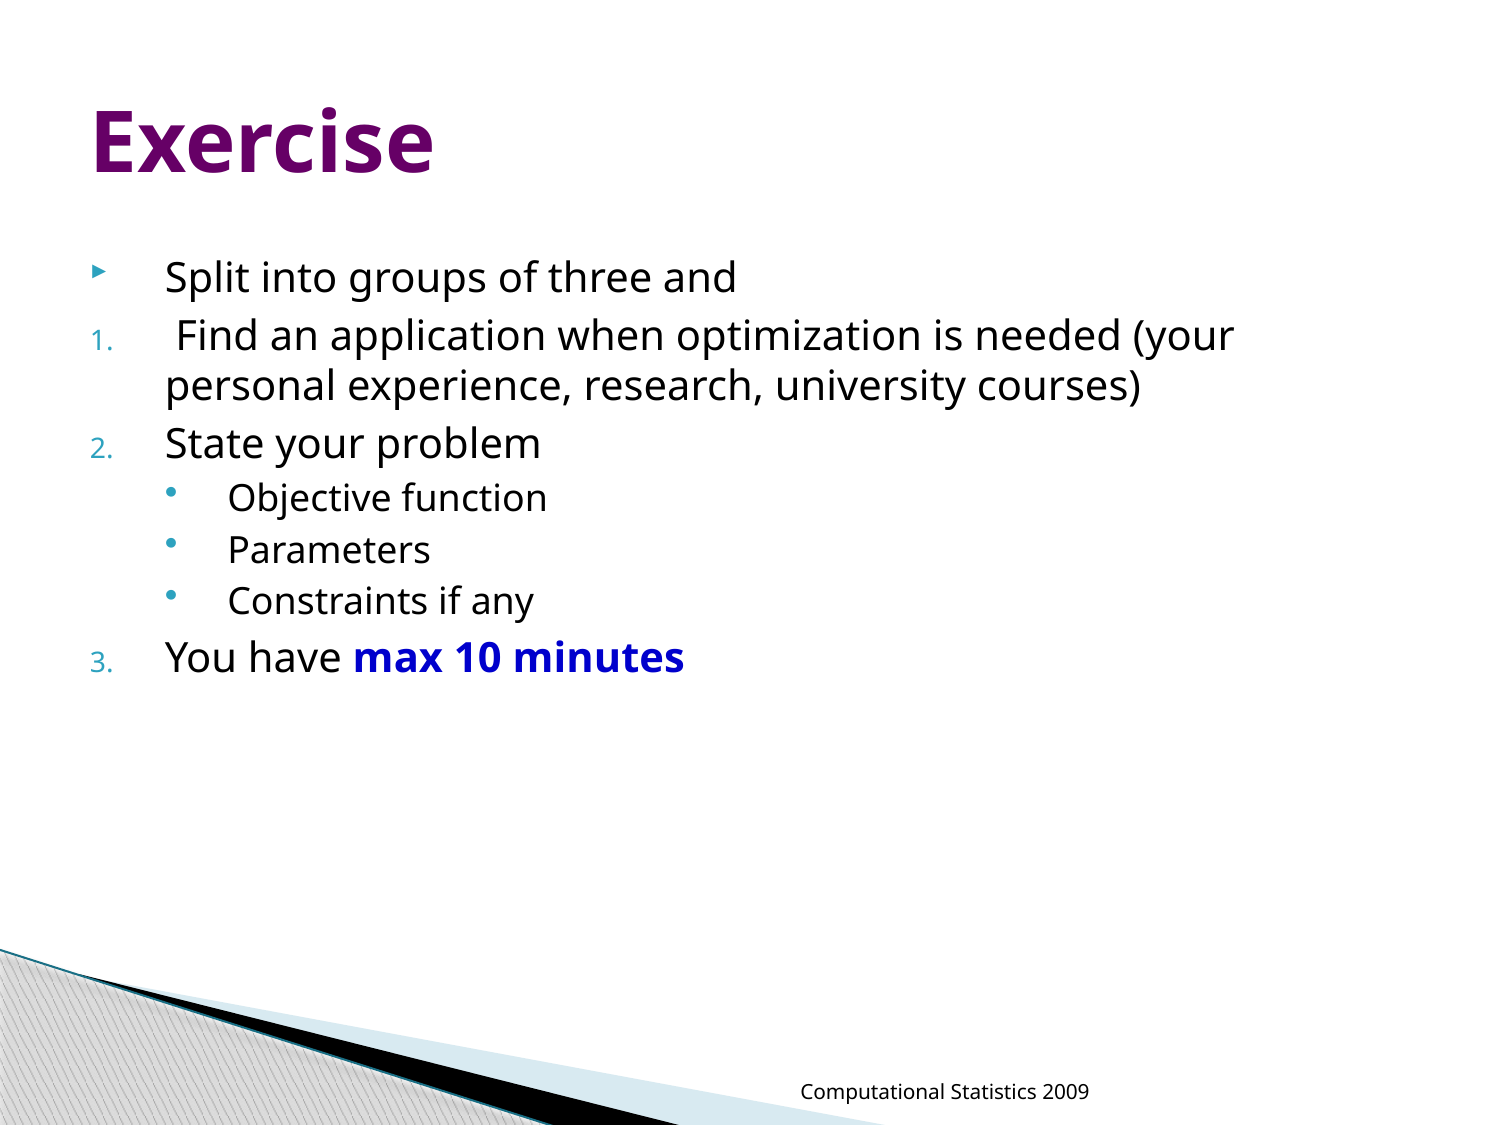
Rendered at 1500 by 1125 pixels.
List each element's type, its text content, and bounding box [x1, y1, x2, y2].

list Split into groups of three and Find an application when optimization is needed (your personal experience, research, university courses) State your problem Objective function Parameters Constraints if any You have max 10 minutes [75, 243, 1425, 986]
footer Computational Statistics 2009 [718, 1051, 1105, 1112]
title Exercise [75, 45, 1425, 233]
